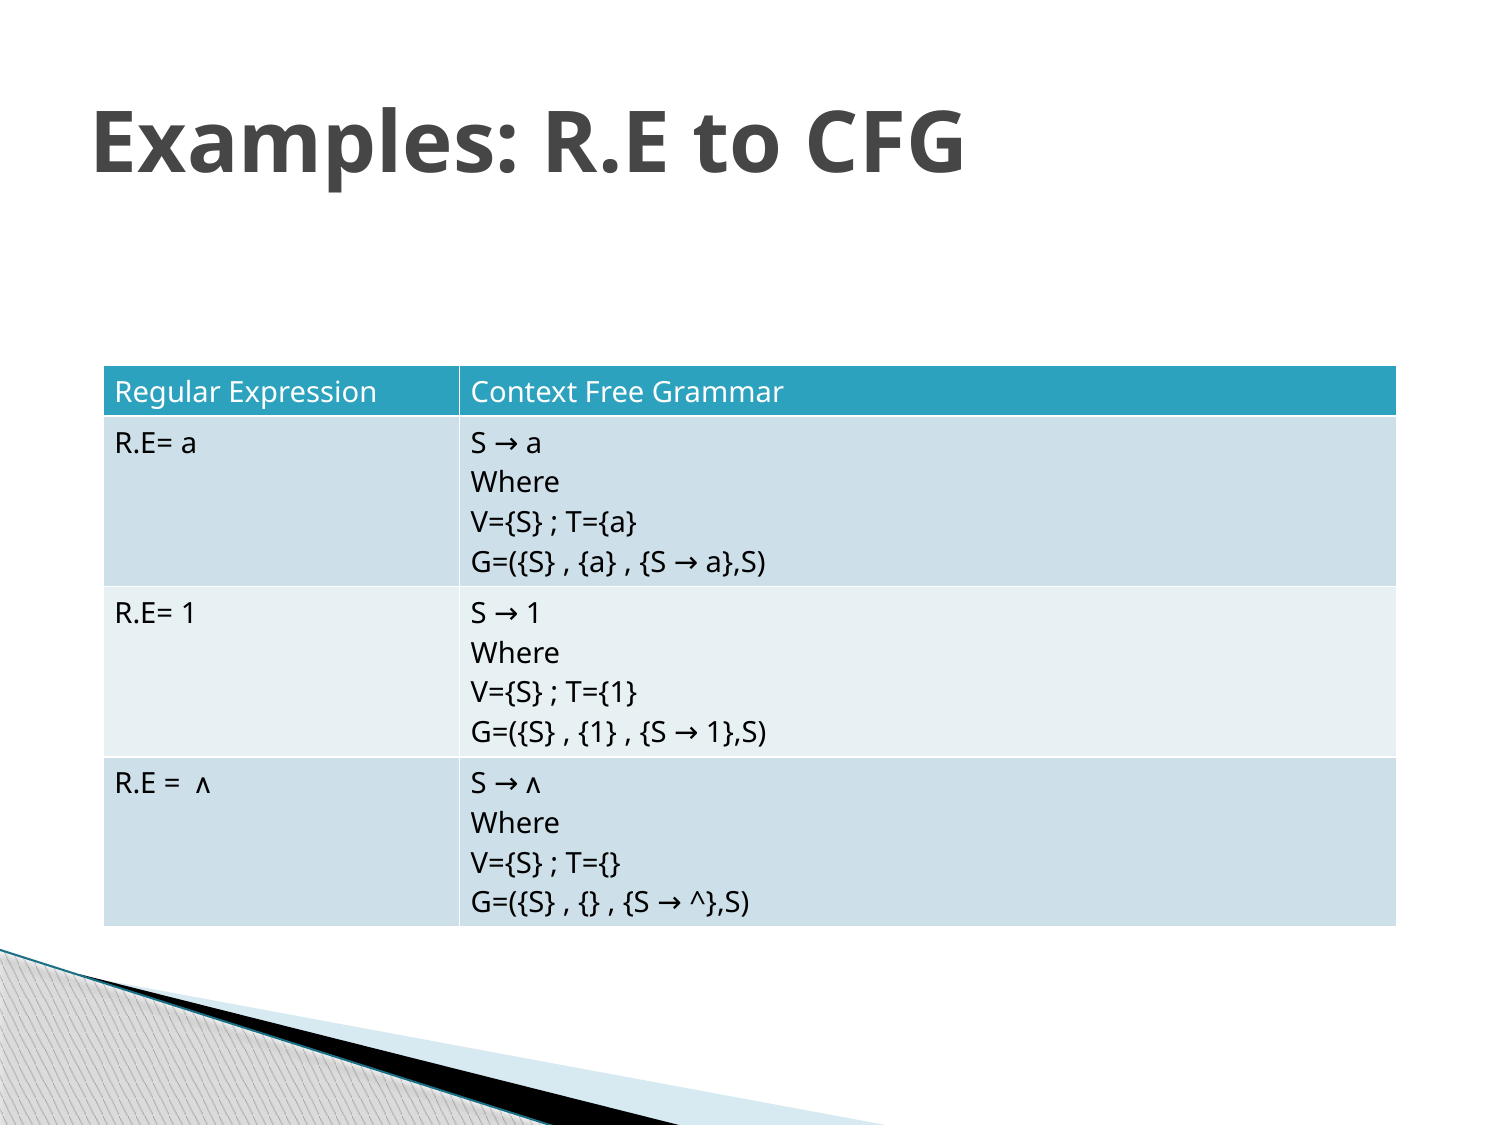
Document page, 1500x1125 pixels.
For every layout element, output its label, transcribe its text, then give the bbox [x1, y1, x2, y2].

table_header Regular Expression [104, 366, 459, 415]
title Examples: R.E to CFG [75, 45, 1425, 233]
table_header Context Free Grammar [460, 366, 1396, 415]
table_cell R.E= a [104, 417, 459, 586]
table_cell S → 1 Where V={S} ; T={1} G=({S} , {1} , {S → 1},S) [460, 587, 1396, 756]
table_cell S → a Where V={S} ; T={a} G=({S} , {a} , {S → a},S) [460, 417, 1396, 586]
table_cell R.E = ᴧ [104, 758, 459, 926]
table_cell S → ᴧ Where V={S} ; T={} G=({S} , {} , {S → ^},S) [460, 758, 1396, 926]
table_cell R.E= 1 [104, 587, 459, 756]
